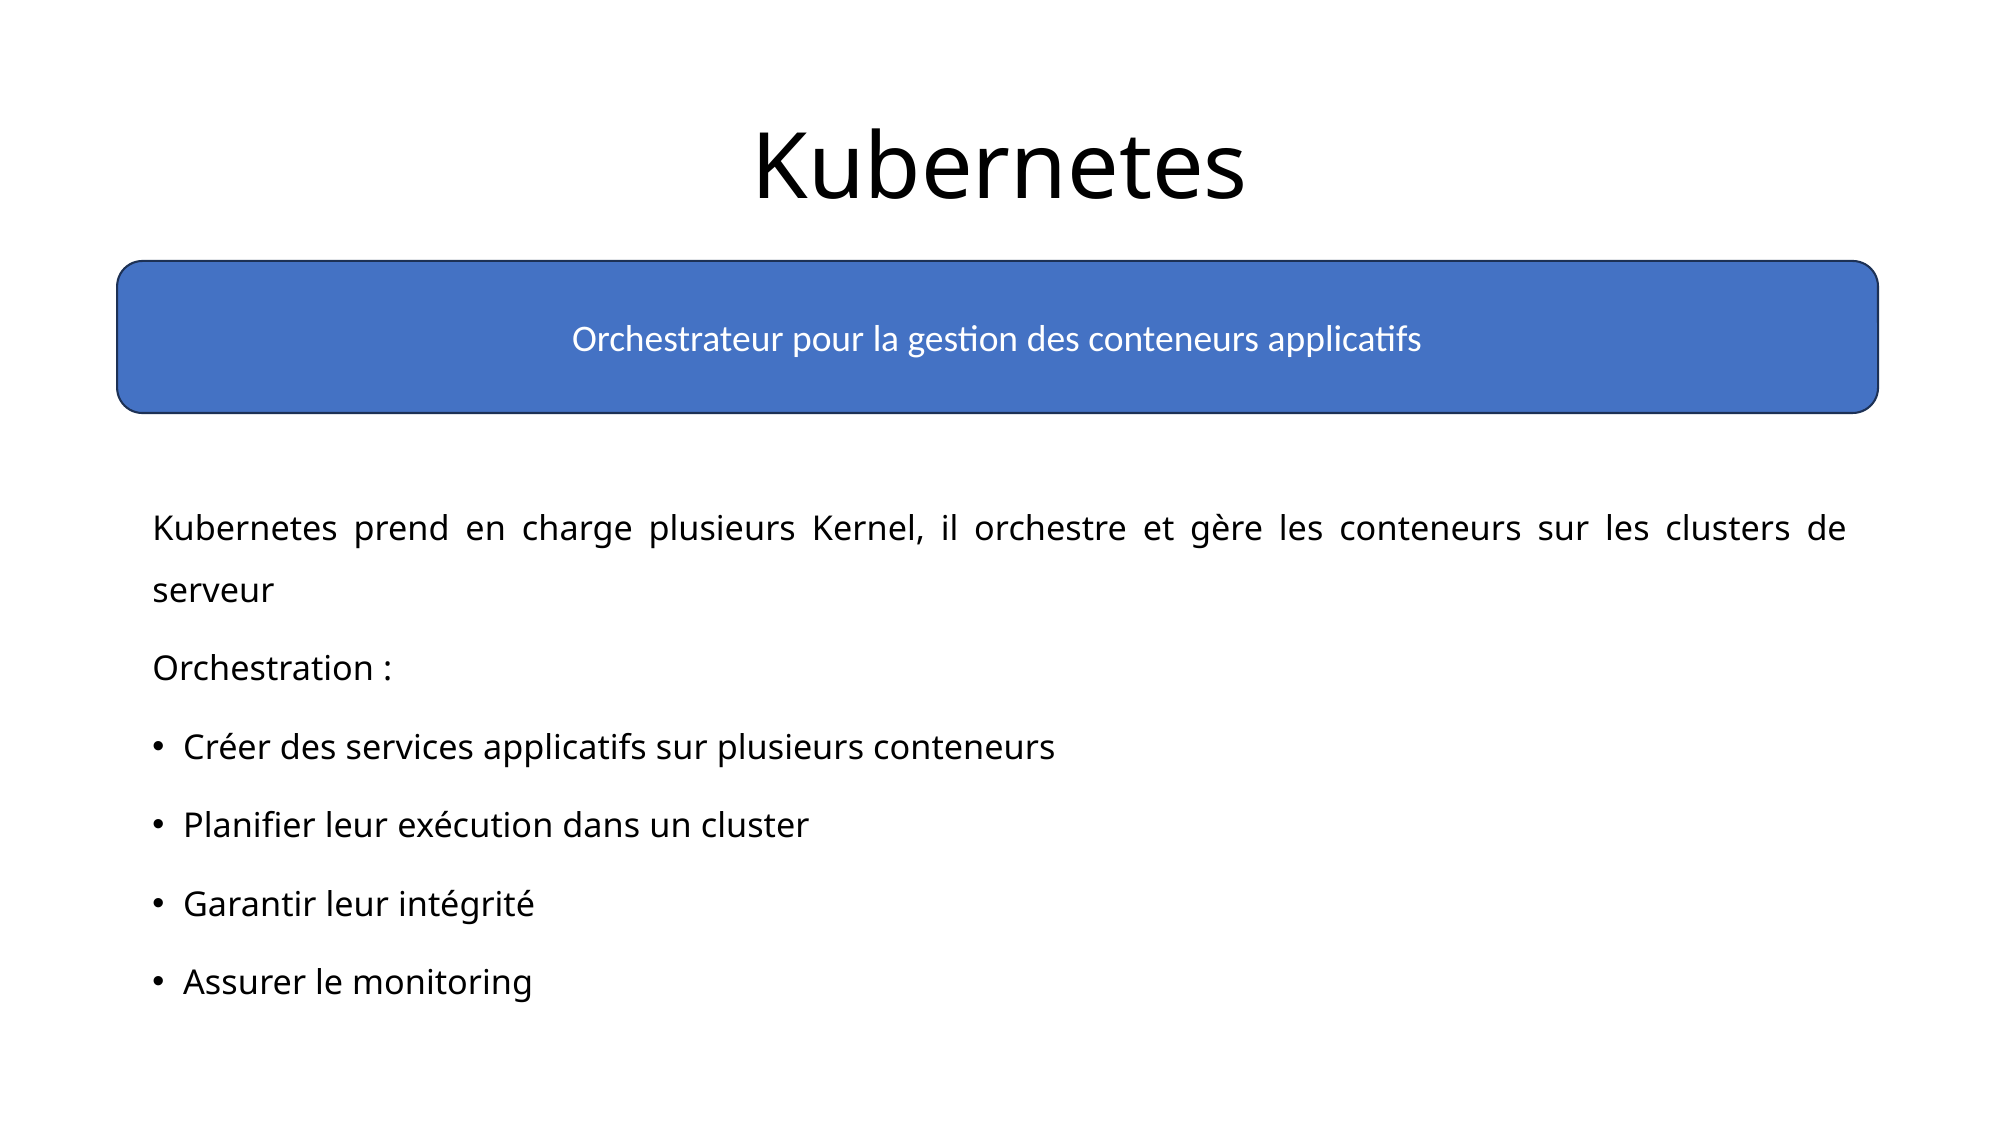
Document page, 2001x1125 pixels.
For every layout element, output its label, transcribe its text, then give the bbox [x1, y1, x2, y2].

title Kubernetes [137, 59, 1863, 261]
text_box Orchestrateur pour la gestion des conteneurs applicatifs [116, 259, 1880, 415]
list Kubernetes prend en charge plusieurs Kernel, il orchestre et gère les conteneurs sur les clusters de serveur Orchestration : Créer des services applicatifs sur plusieurs conteneurs Planifier leur exécution dans un cluster Garantir leur intégrité Assurer le monitoring [137, 478, 1863, 1014]
